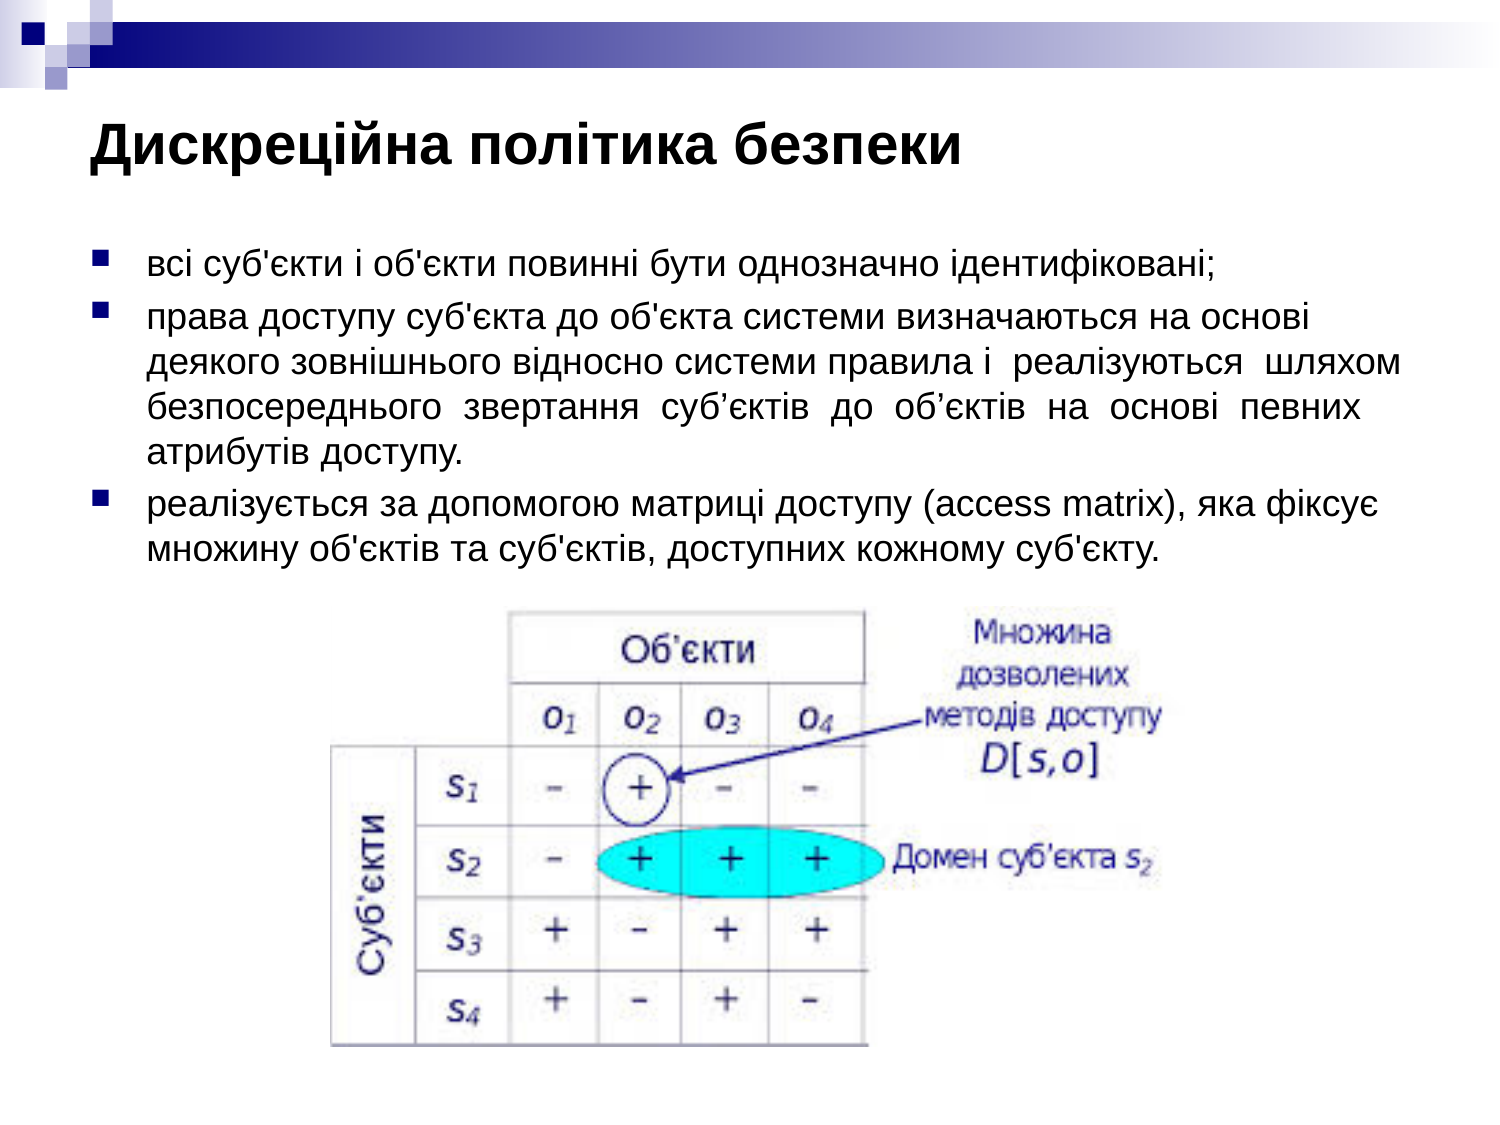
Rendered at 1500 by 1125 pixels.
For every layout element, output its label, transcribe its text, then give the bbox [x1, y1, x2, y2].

title Дискреційна політика безпеки [74, 74, 1426, 209]
picture [329, 605, 1187, 1047]
list всі суб'єкти і об'єкти повинні бути однозначно ідентифіковані; права доступу суб'єкта до об'єкта системи визначаються на основі деякого зовнішнього відносно системи правила і реалізуються шляхом безпосереднього звертання суб’єктів до об’єктів на основі певних атрибутів доступу. реалізується за допомогою матриці доступу (access matrix), яка фіксує множину об'єктів та суб'єктів, доступних кожному суб'єкту. [74, 231, 1426, 1059]
